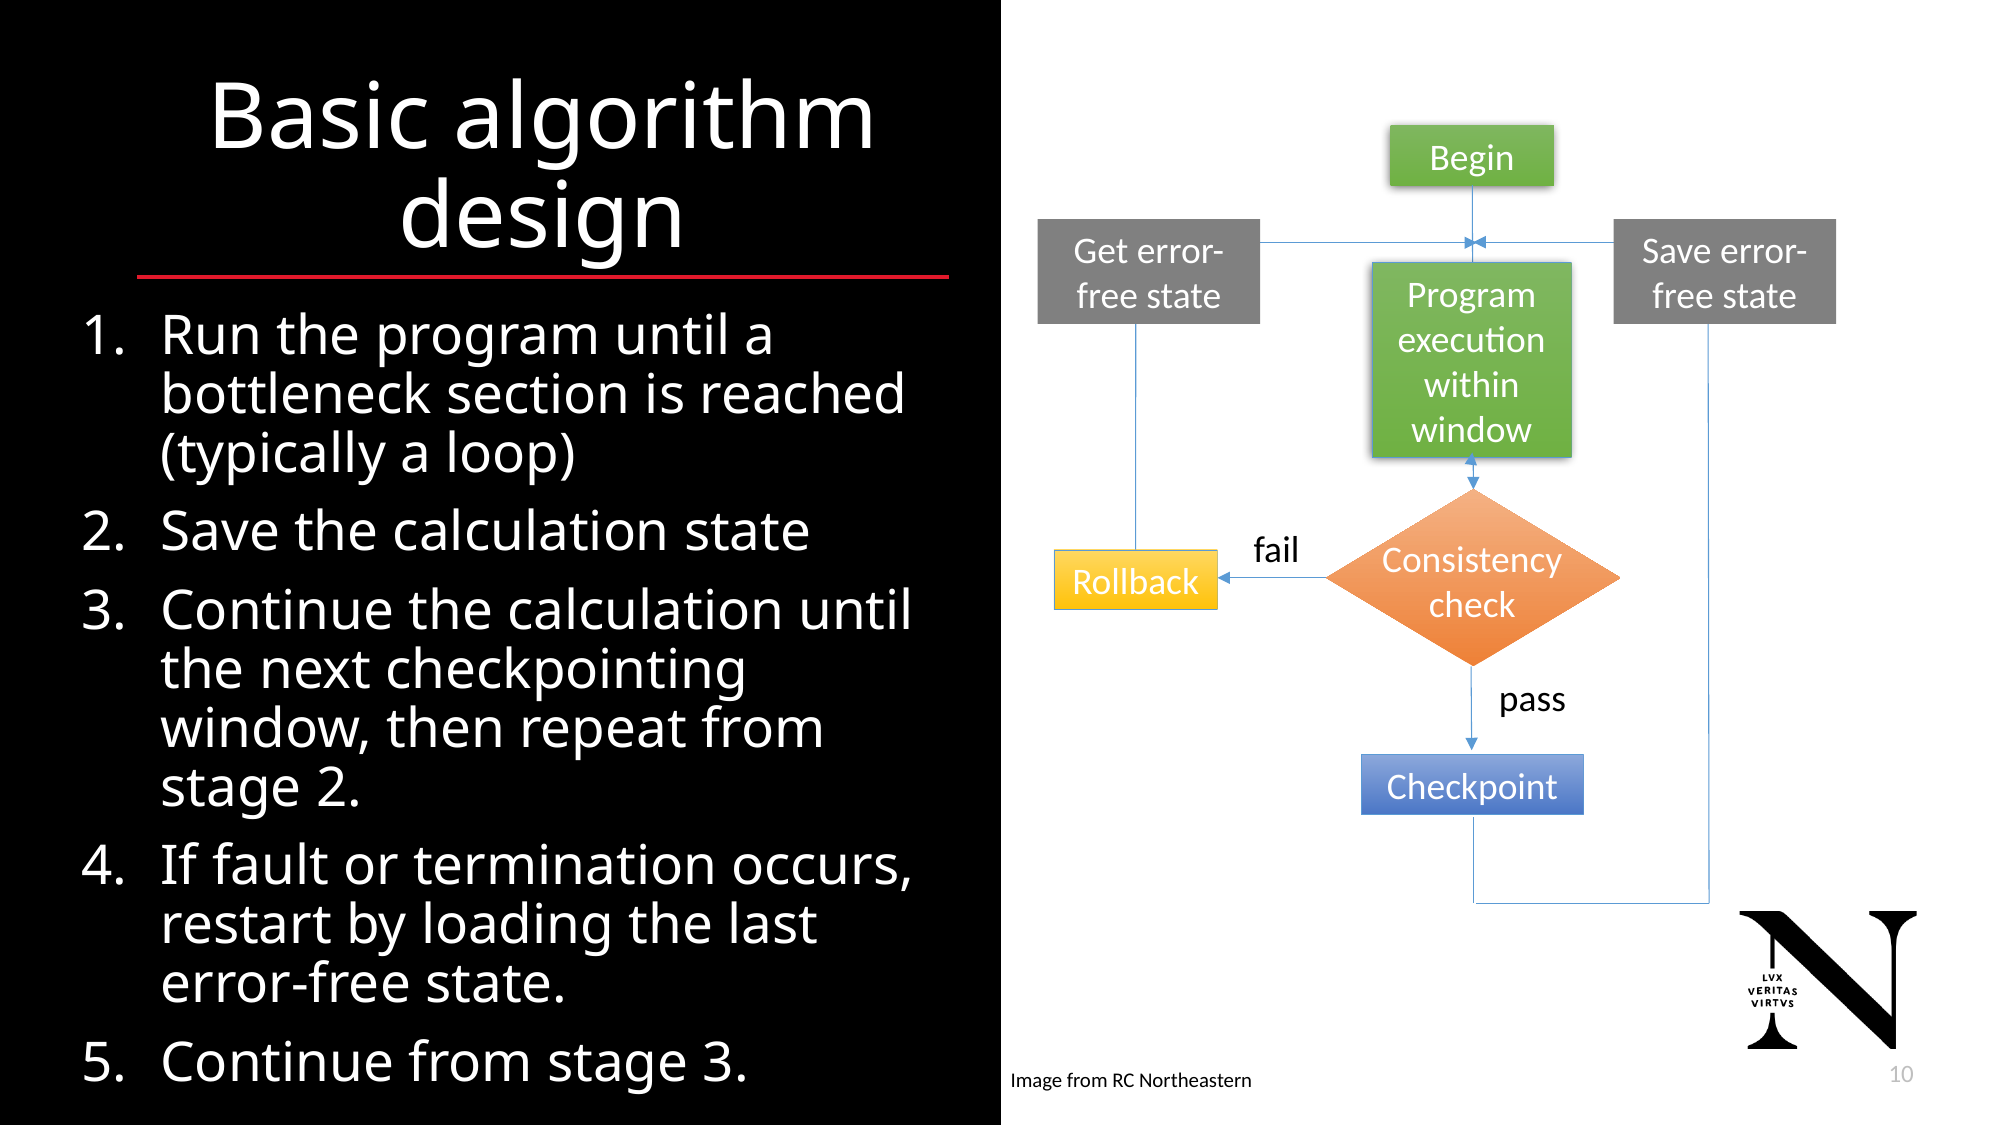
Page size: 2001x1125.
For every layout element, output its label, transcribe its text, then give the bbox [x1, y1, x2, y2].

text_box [1053, 125, 1709, 904]
text_box Save error-free state [1709, 219, 1837, 324]
slide_number 10 [1479, 1042, 1930, 1103]
list Run the program until a bottleneck section is reached (typically a loop) Save the calculation state Continue the calculation until the next checkpointing window, then repeat from stage 2. If fault or termination occurs, restart by loading the last error-free state. Continue from stage 3. [66, 299, 949, 1103]
title Basic algorithm design [137, 59, 949, 278]
text_box Image from RC Northeastern [995, 1059, 1776, 1100]
text_box Get error-free state [1037, 219, 1053, 324]
